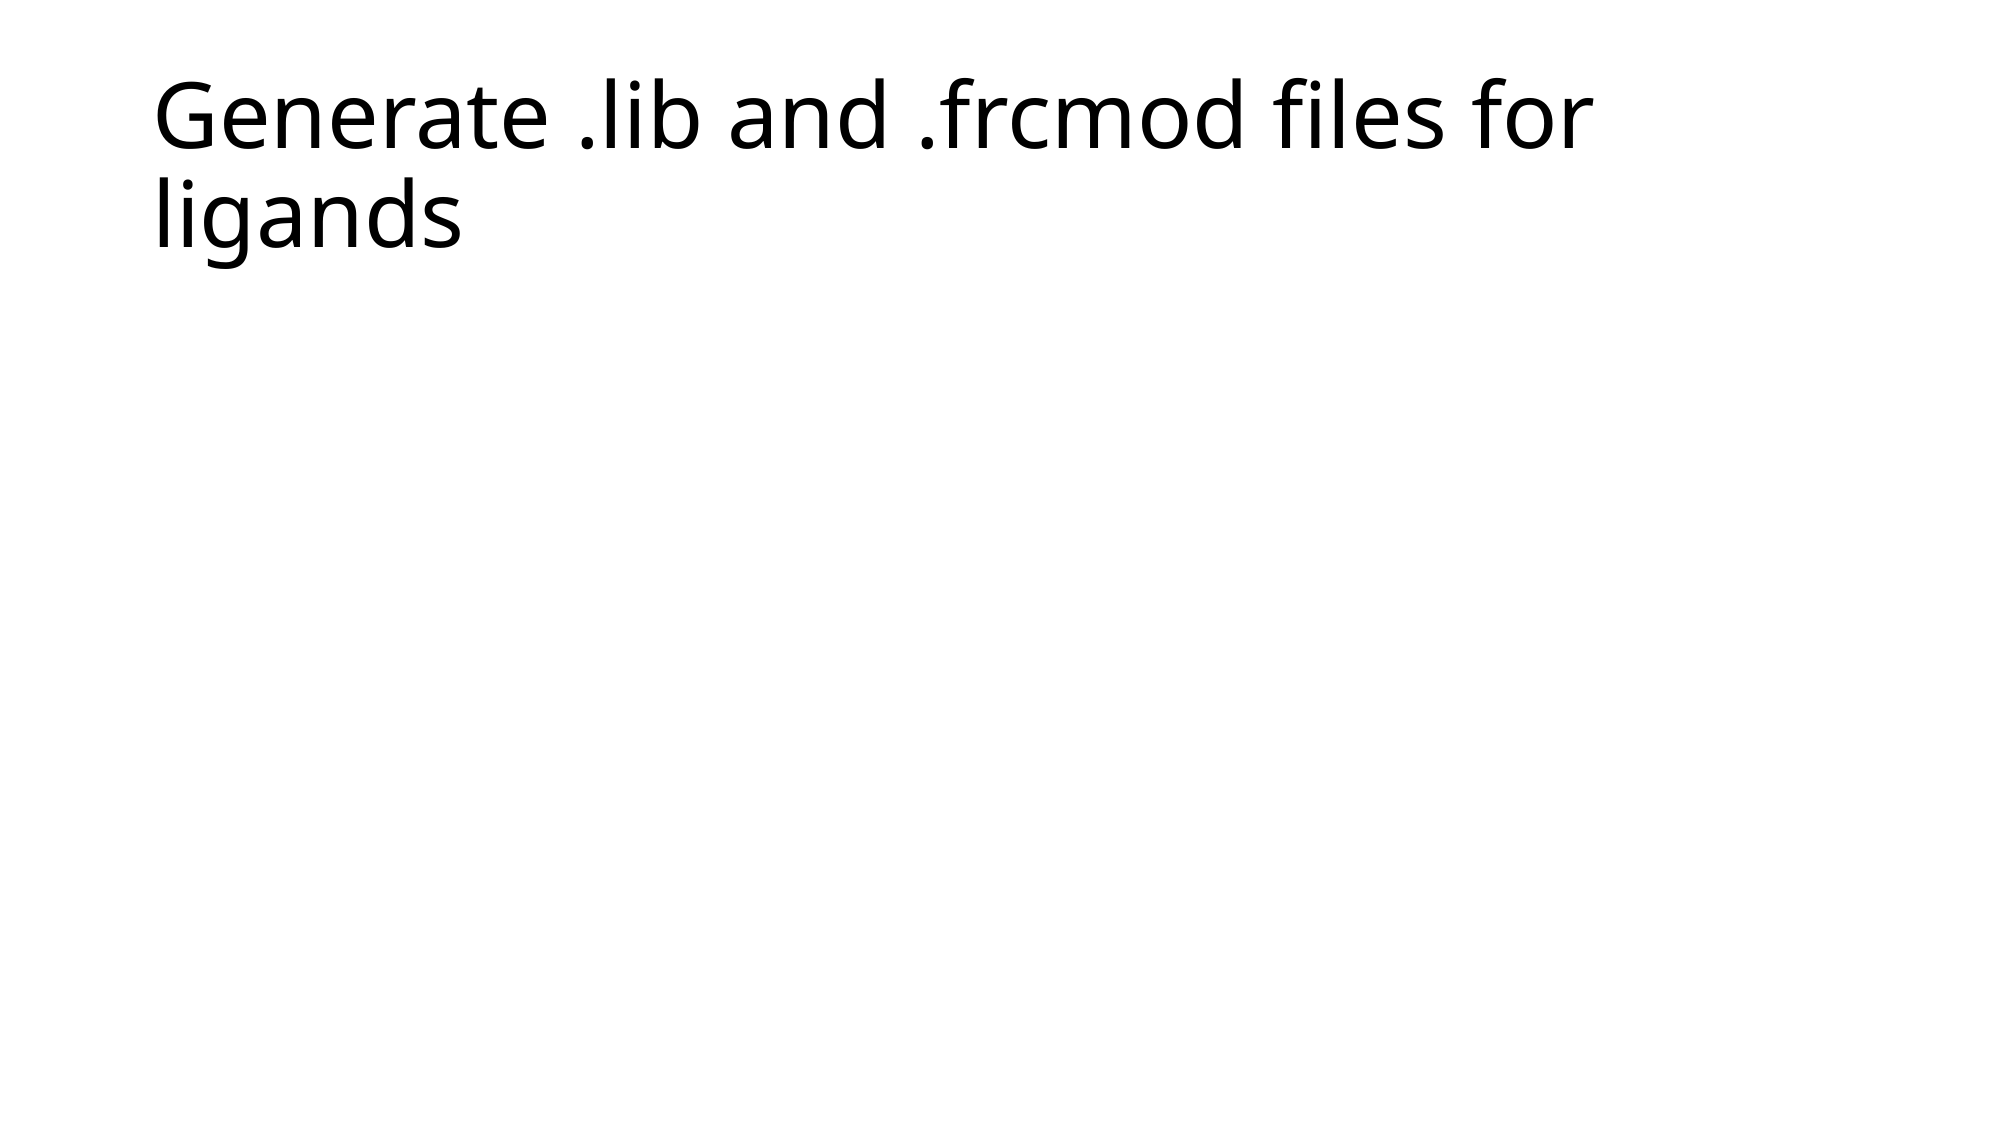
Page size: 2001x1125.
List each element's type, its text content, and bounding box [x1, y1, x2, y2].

title Generate .lib and .frcmod files for ligands [137, 59, 1863, 278]
